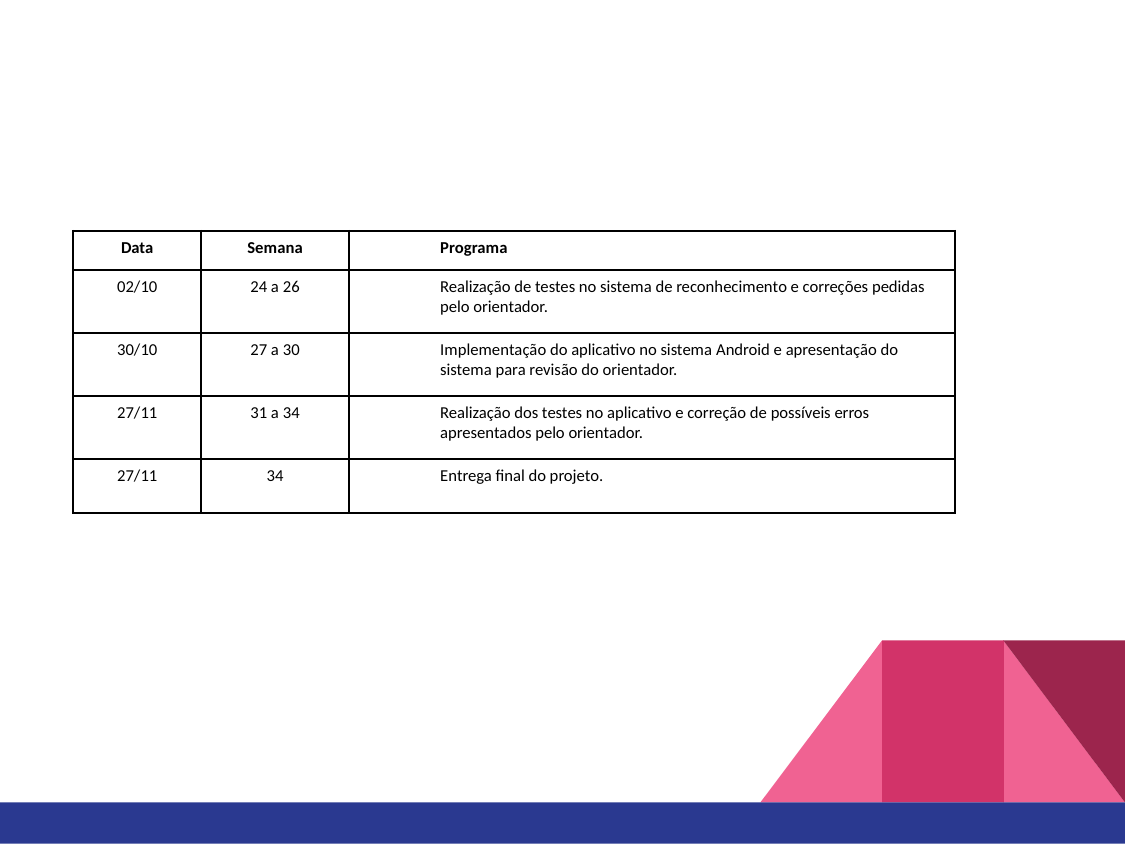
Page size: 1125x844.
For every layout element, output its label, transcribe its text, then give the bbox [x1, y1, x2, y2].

table_cell 27 a 30 [202, 334, 348, 395]
table_header Data [74, 232, 200, 269]
table_cell Implementação do aplicativo no sistema Android e apresentação do sistema para revisão do orientador. [350, 334, 954, 395]
table_cell 34 [202, 460, 348, 512]
table_cell 27/11 [74, 397, 200, 458]
table_cell 30/10 [74, 334, 200, 395]
table_header Semana [202, 232, 348, 269]
table_header Programa [350, 232, 954, 269]
table_cell Realização de testes no sistema de reconhecimento e correções pedidas pelo orientador. [350, 271, 954, 332]
table_cell 27/11 [74, 460, 200, 512]
table_cell 24 a 26 [202, 271, 348, 332]
table_cell Realização dos testes no aplicativo e correção de possíveis erros apresentados pelo orientador. [350, 397, 954, 458]
table_cell 02/10 [74, 271, 200, 332]
table_cell Entrega final do projeto. [350, 460, 954, 512]
table_cell 31 a 34 [202, 397, 348, 458]
